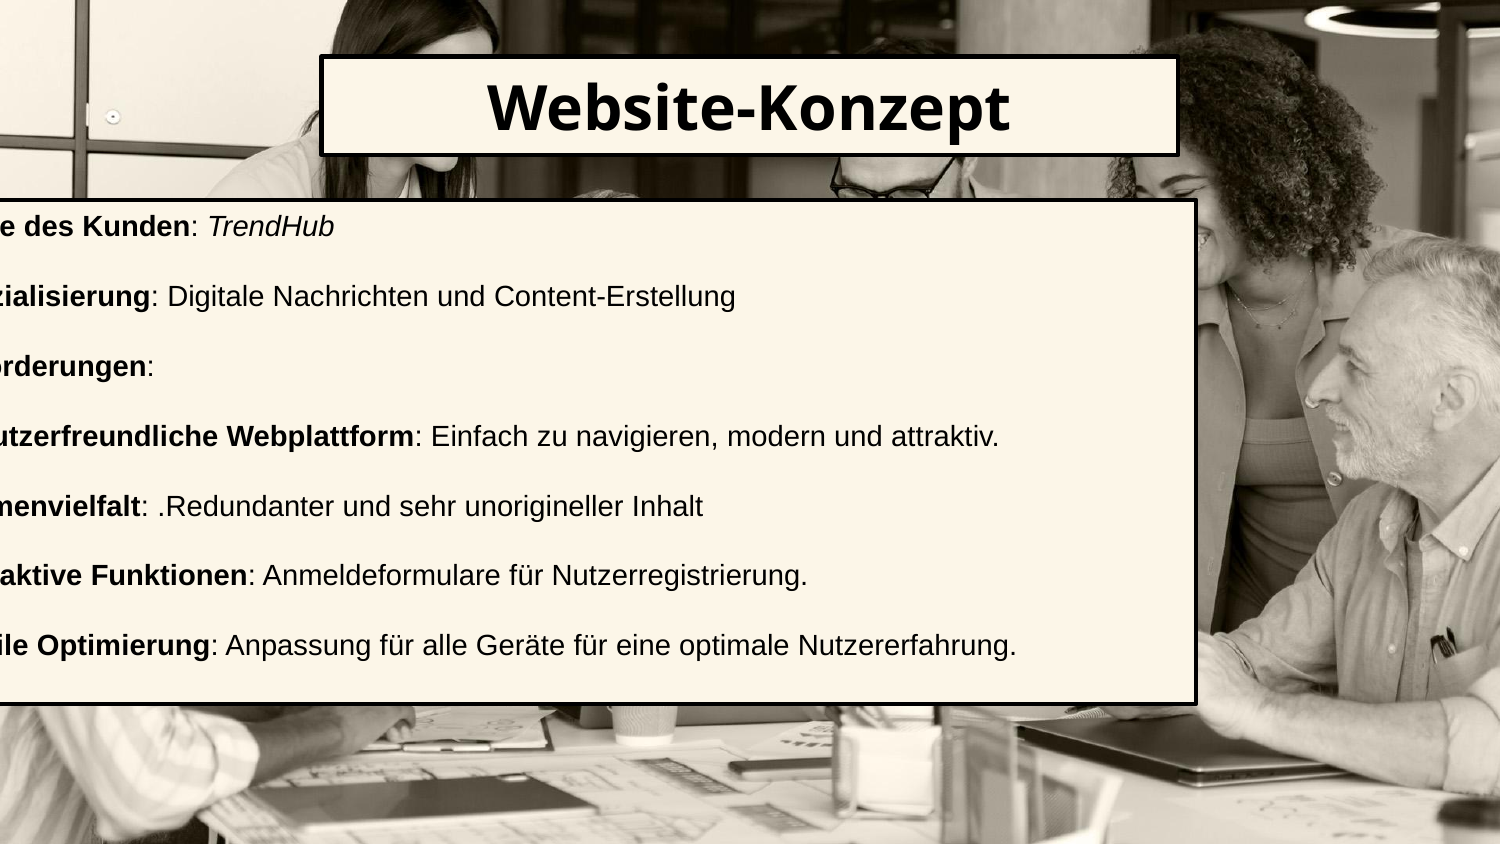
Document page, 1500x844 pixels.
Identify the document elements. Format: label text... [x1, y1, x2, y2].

text_box Name des Kunden: TrendHub Spezialisierung: Digitale Nachrichten und Content-Erstellung Anforderungen: Benutzerfreundliche Webplattform: Einfach zu navigieren, modern und attraktiv. Themenvielfalt: .Redundanter und sehr unorigineller Inhalt Interaktive Funktionen: Anmeldeformulare für Nutzerregistrierung. Mobile Optimierung: Anpassung für alle Geräte für eine optimale Nutzererfahrung. [0, 198, 1198, 706]
text_box Website-Konzept [321, 56, 1179, 155]
picture [0, 0, 1500, 844]
